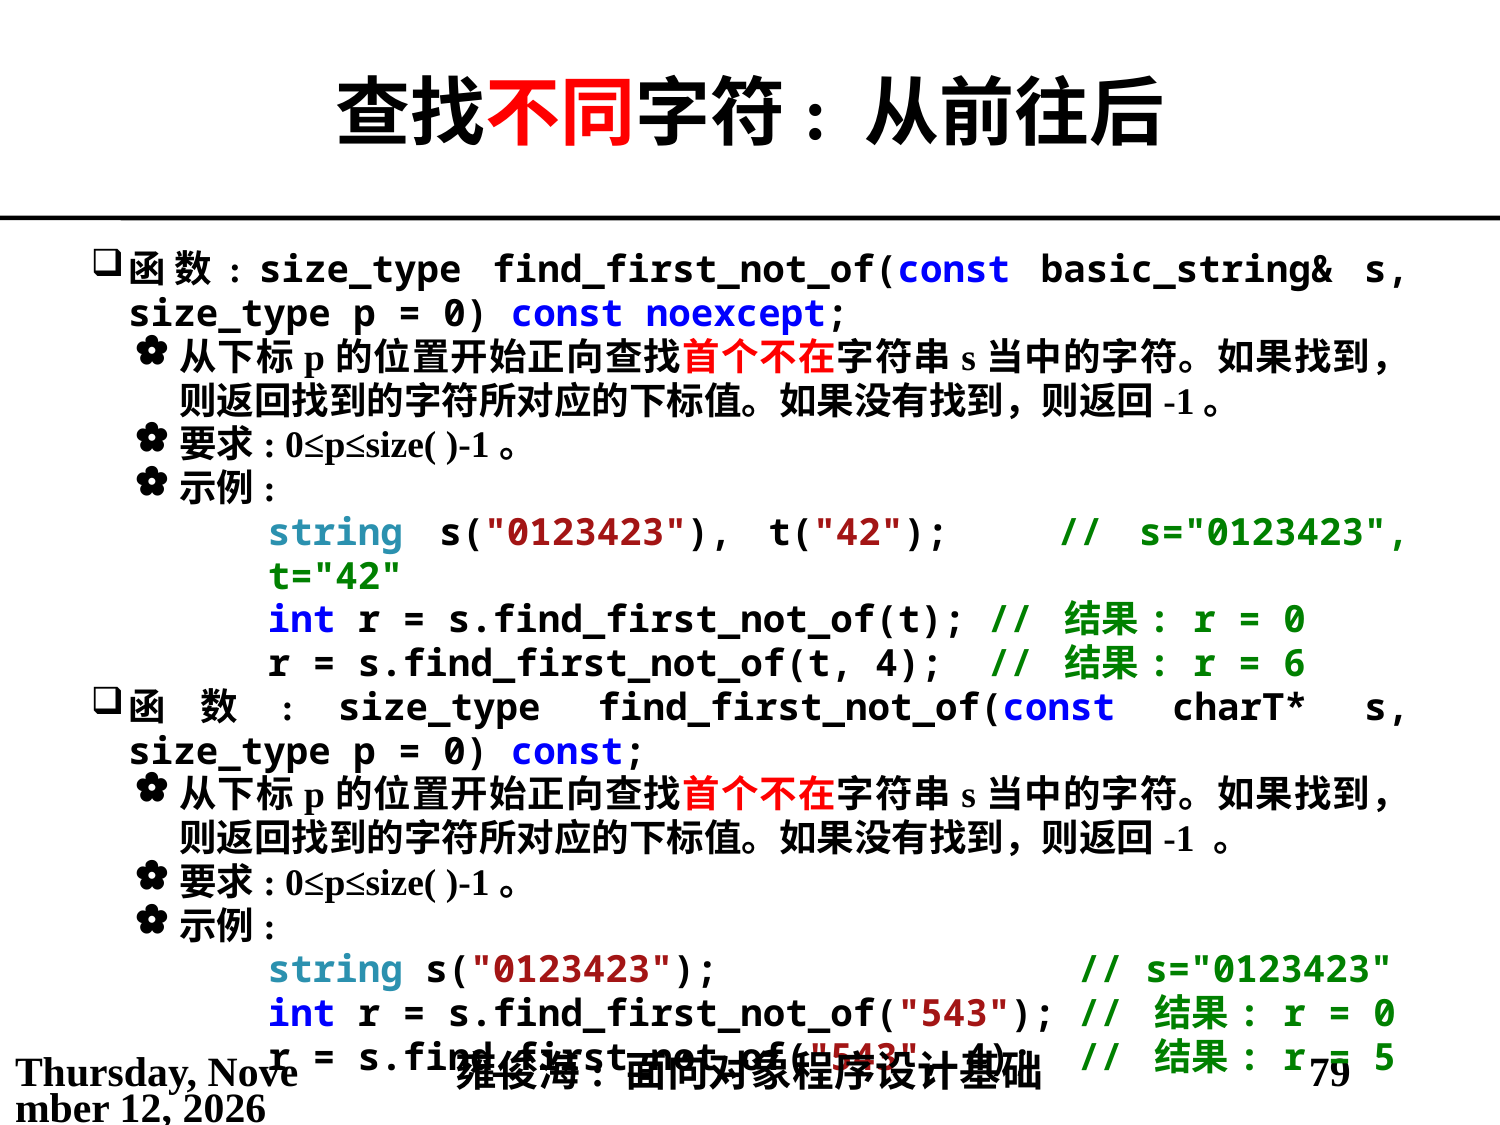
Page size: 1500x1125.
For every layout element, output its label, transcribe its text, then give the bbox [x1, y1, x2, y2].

title 查找不同字符: 从前往后 [0, 0, 1500, 217]
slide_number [0, 1042, 337, 1103]
list 函数: size_type find_first_not_of(const basic_string& s, size_type p = 0) const noexcept; 从下标p的位置开始正向查找首个不在字符串s当中的字符。如果找到，则返回找到的字符所对应的下标值。如果没有找到，则返回-1。 要求: 0≤p≤size( )-1。 示例: string s("0123423"), t("42"); // s="0123423", t="42" int r = s.find_first_not_of(t); // 结果: r = 0 r = s.find_first_not_of(t, 4); // 结果: r = 6 函数: size_type find_first_not_of(const charT* s, size_type p = 0) const; 从下标p的位置开始正向查找首个不在字符串s当中的字符。如果找到，则返回找到的字符所对应的下标值。如果没有找到，则返回-1 。 要求: 0≤p≤size( )-1。 示例: string s("0123423"); // s="0123423" int r = s.find_first_not_of("543"); // 结果: r = 0 r = s.find_first_not_of("543", 4); // 结果: r = 5 [75, 239, 1425, 1042]
slide_number 79 [1161, 1042, 1499, 1103]
footer 雍俊海: 面向对象程序设计基础 [337, 1042, 1161, 1103]
